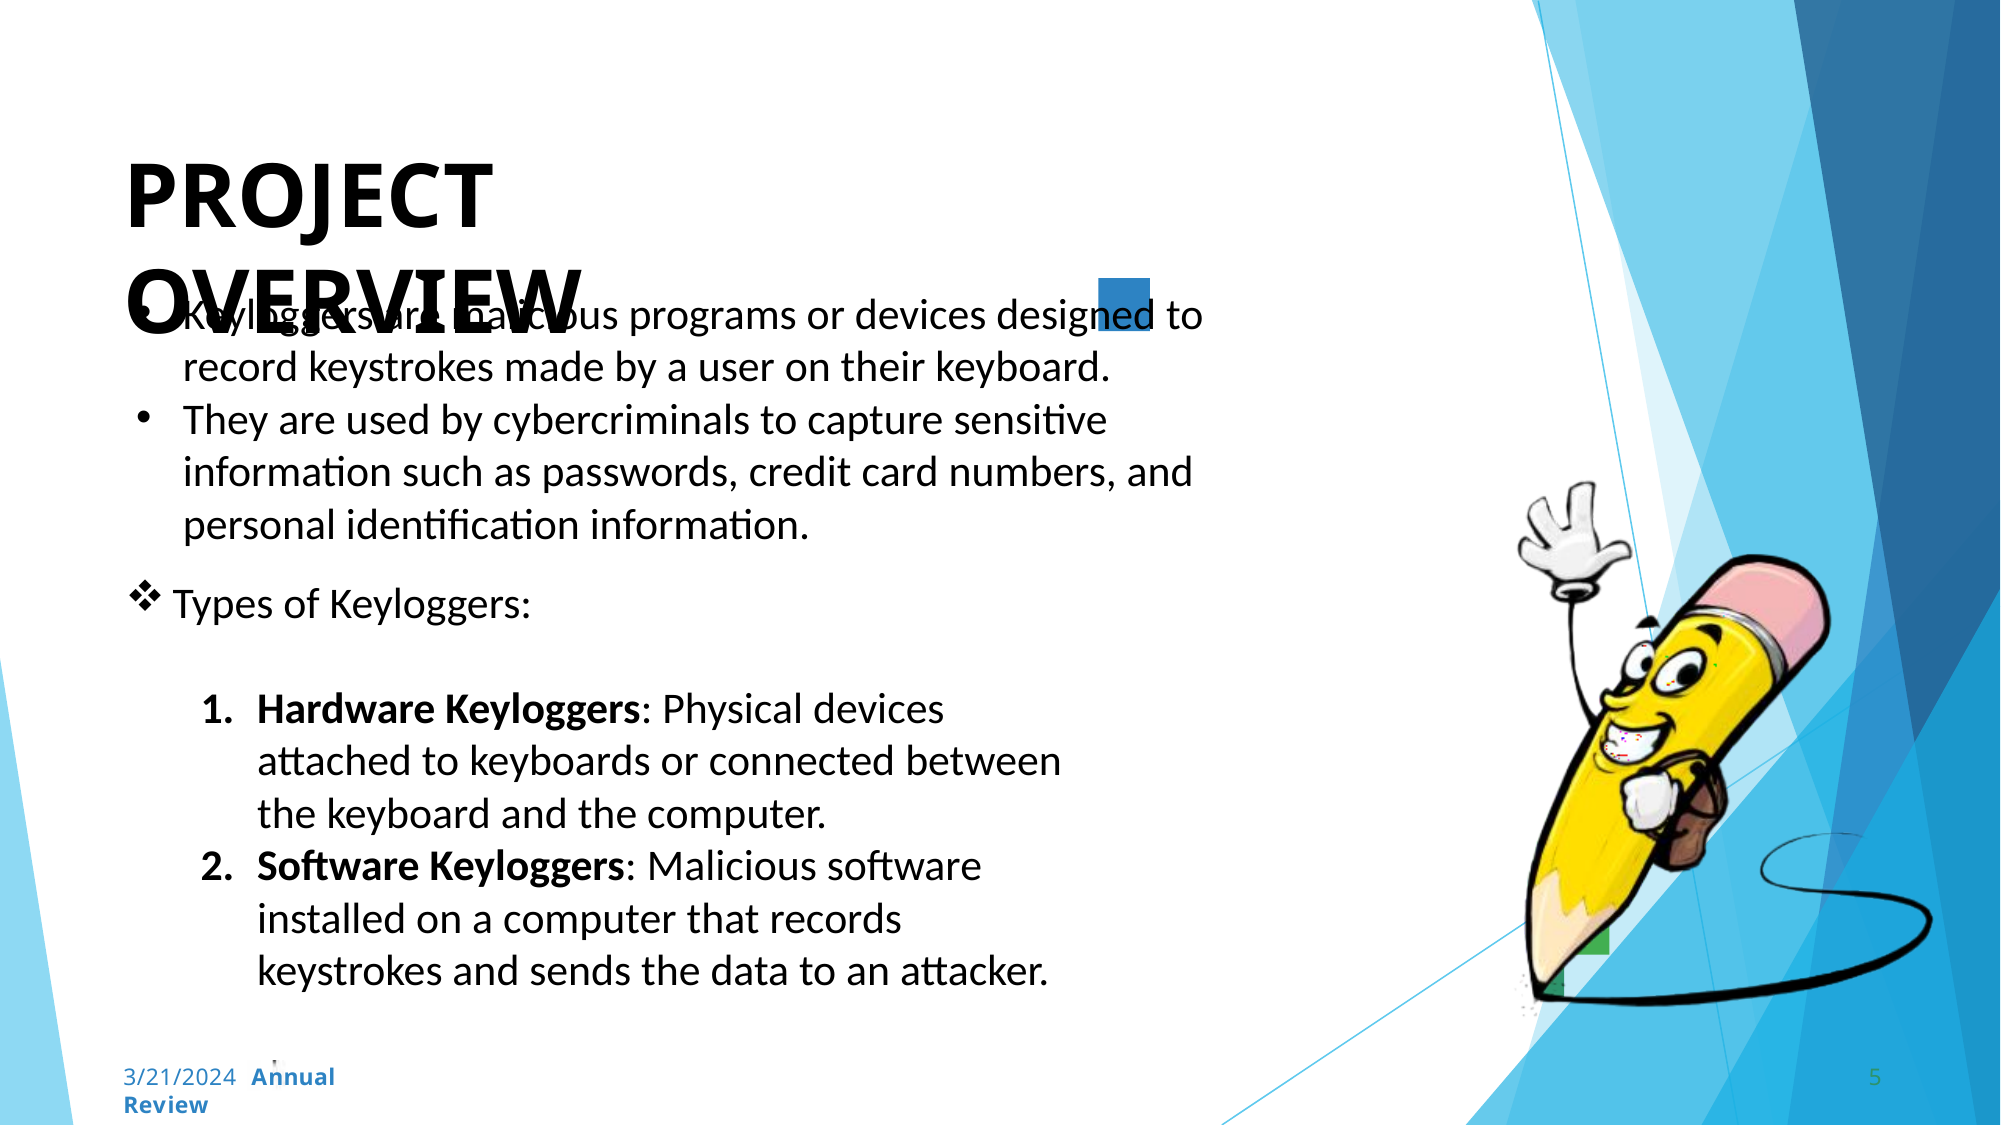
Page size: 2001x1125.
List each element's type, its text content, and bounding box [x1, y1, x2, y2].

picture [110, 1060, 463, 1094]
text_box 3/21/2024 Annual Review [121, 1103, 417, 1118]
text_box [1420, 434, 2000, 1060]
text_box Keyloggers are malicious programs or devices designed to record keystrokes made by a user on their keyboard. They are used by cybercriminals to capture sensitive information such as passwords, credit card numbers, and personal identification information. [121, 278, 1250, 556]
text_box Types of Keyloggers: Hardware Keyloggers: Physical devices attached to keyboards or connected between the keyboard and the computer. Software Keyloggers: Malicious software installed on a computer that records keystrokes and sends the data to an attacker. [110, 567, 1112, 1002]
slide_number 5 [1862, 1068, 1888, 1125]
title PROJECT OVERVIEW [121, 136, 985, 278]
